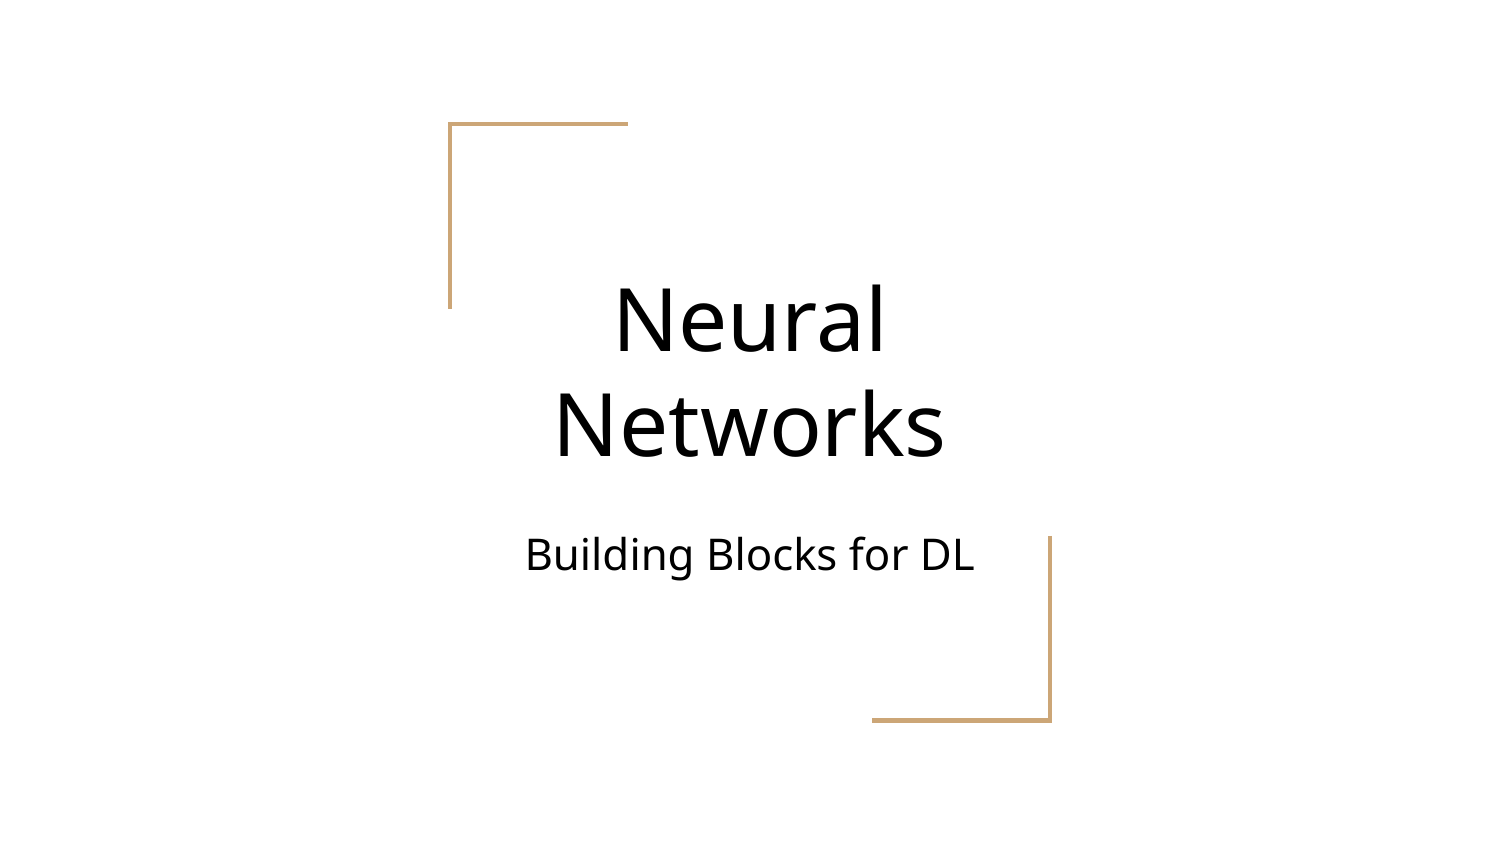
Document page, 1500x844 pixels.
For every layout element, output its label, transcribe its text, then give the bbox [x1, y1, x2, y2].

title Neural Networks [499, 236, 1001, 490]
subtitle Building Blocks for DL [499, 511, 1001, 627]
